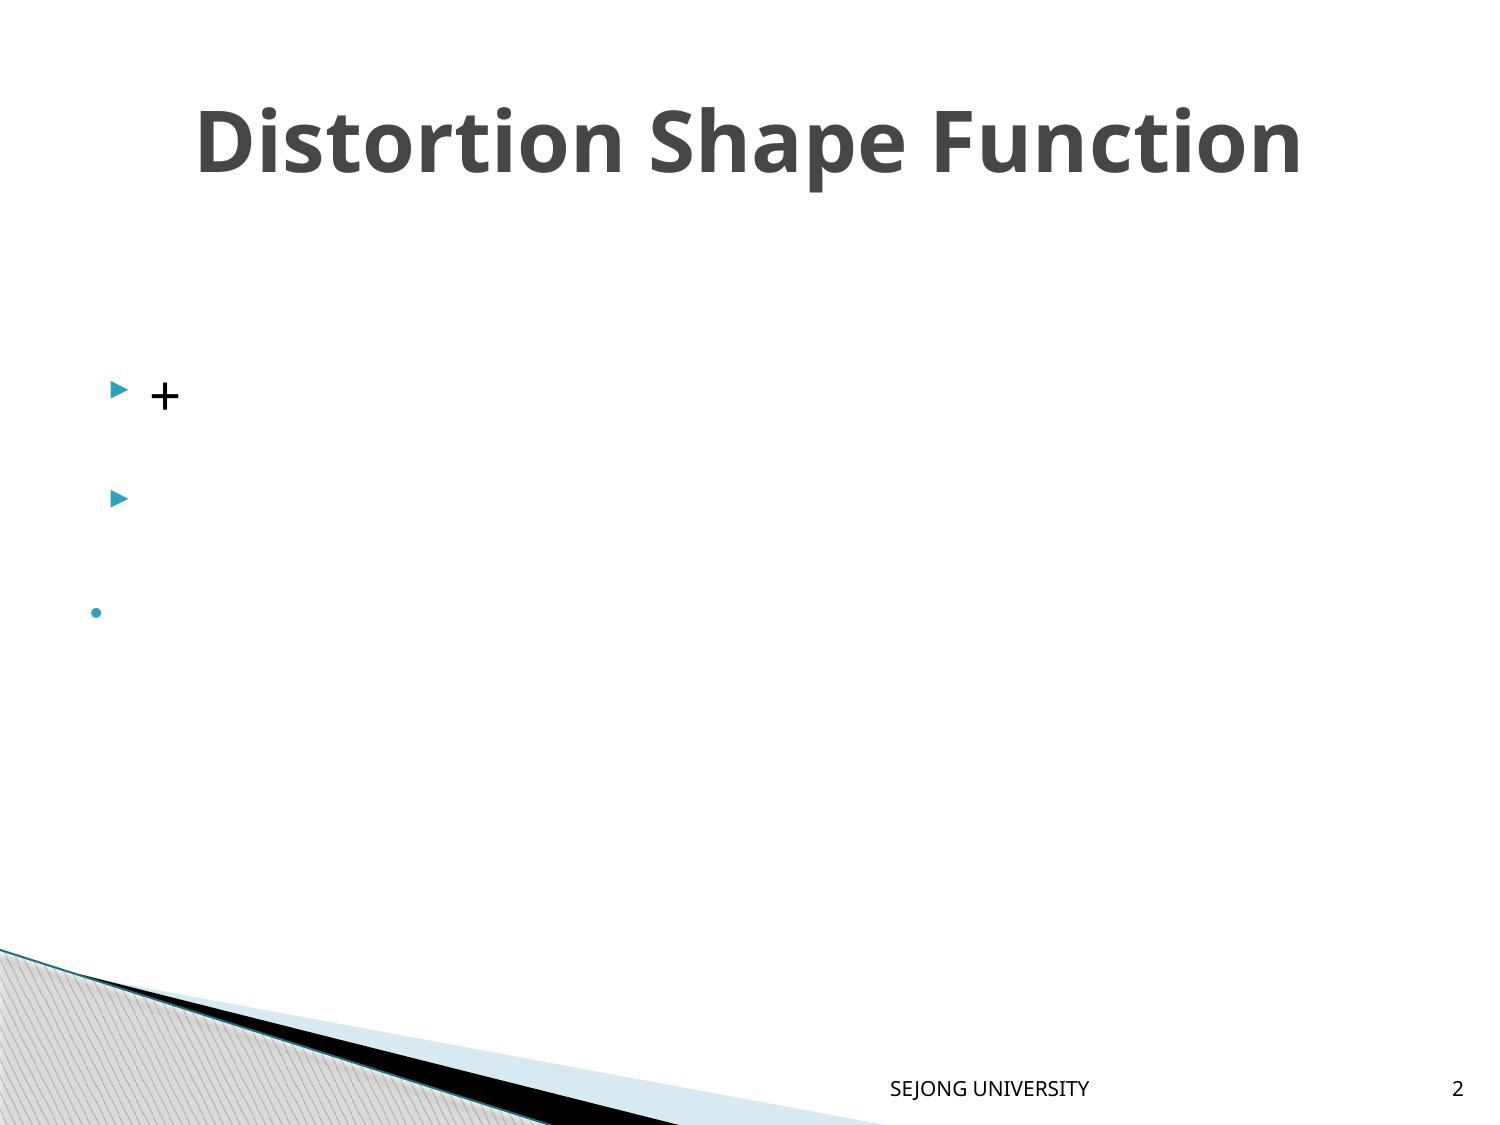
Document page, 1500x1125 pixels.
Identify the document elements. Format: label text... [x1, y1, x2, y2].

title Distortion Shape Function [75, 45, 1425, 233]
slide_number 2 [1418, 1051, 1479, 1112]
footer SEJONG UNIVERSITY [718, 1051, 1105, 1112]
